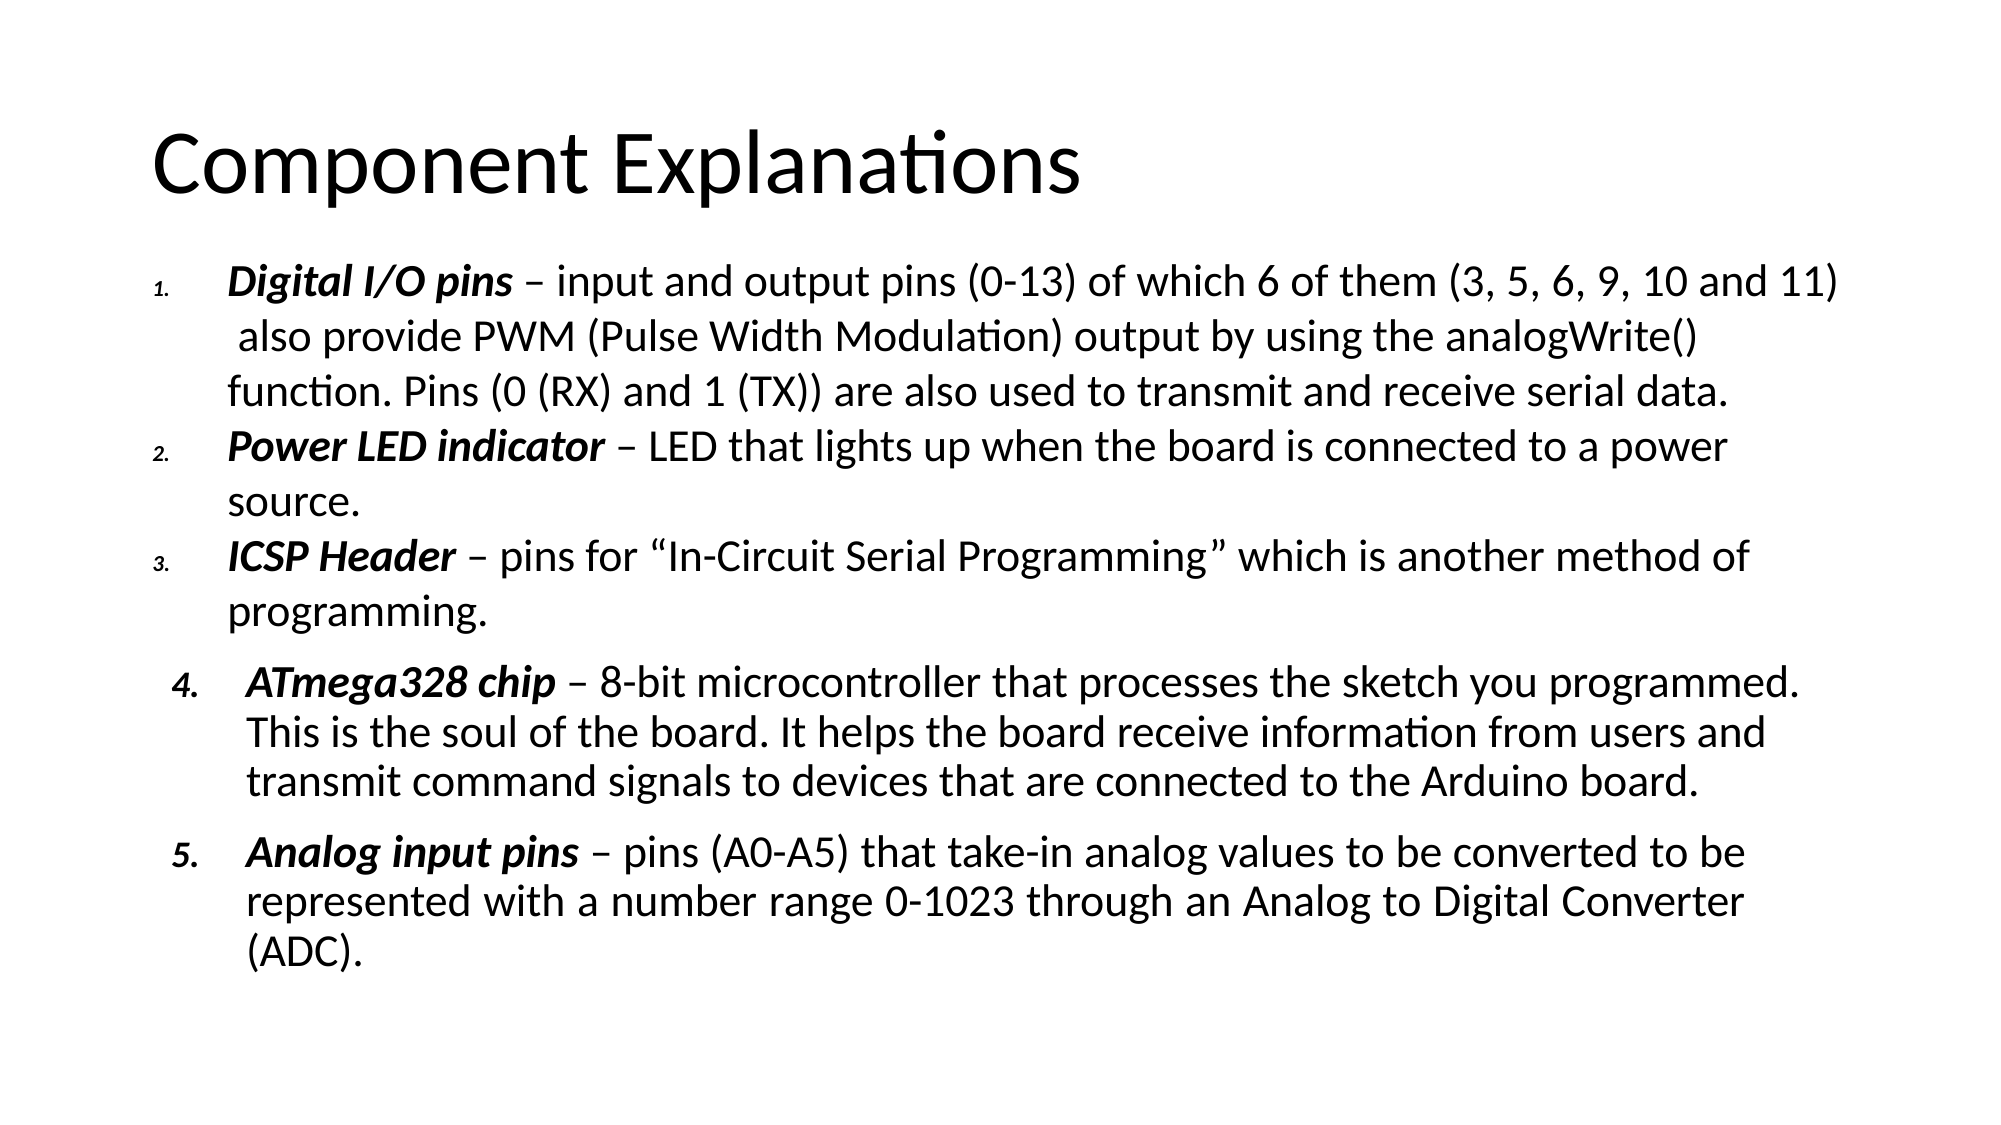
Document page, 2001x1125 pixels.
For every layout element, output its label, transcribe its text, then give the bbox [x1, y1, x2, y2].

title Component Explanations [150, 100, 1089, 248]
text_box 1. Digital I/O pins – input and output pins (0-13) of which 6 of them (3, 5, 6, 9, 10 and 11) also provide PWM (Pulse Width Modulation) output by using the analogWrite() function. Pins (0 (RX) and 1 (TX)) are also used to transmit and receive serial data. 2. Power LED indicator – LED that lights up when the board is connected to a power source. 3. ICSP Header – pins for “In-Circuit Serial Programming” which is another method of programming. ATmega328 chip – 8-bit microcontroller that processes the sketch you programmed. This is the soul of the board. It helps the board receive information from users and transmit command signals to devices that are connected to the Arduino board. Analog input pins – pins (A0-A5) that take-in analog values to be converted to be represented with a number range 0-1023 through an Analog to Digital Converter (ADC). [150, 248, 1848, 976]
